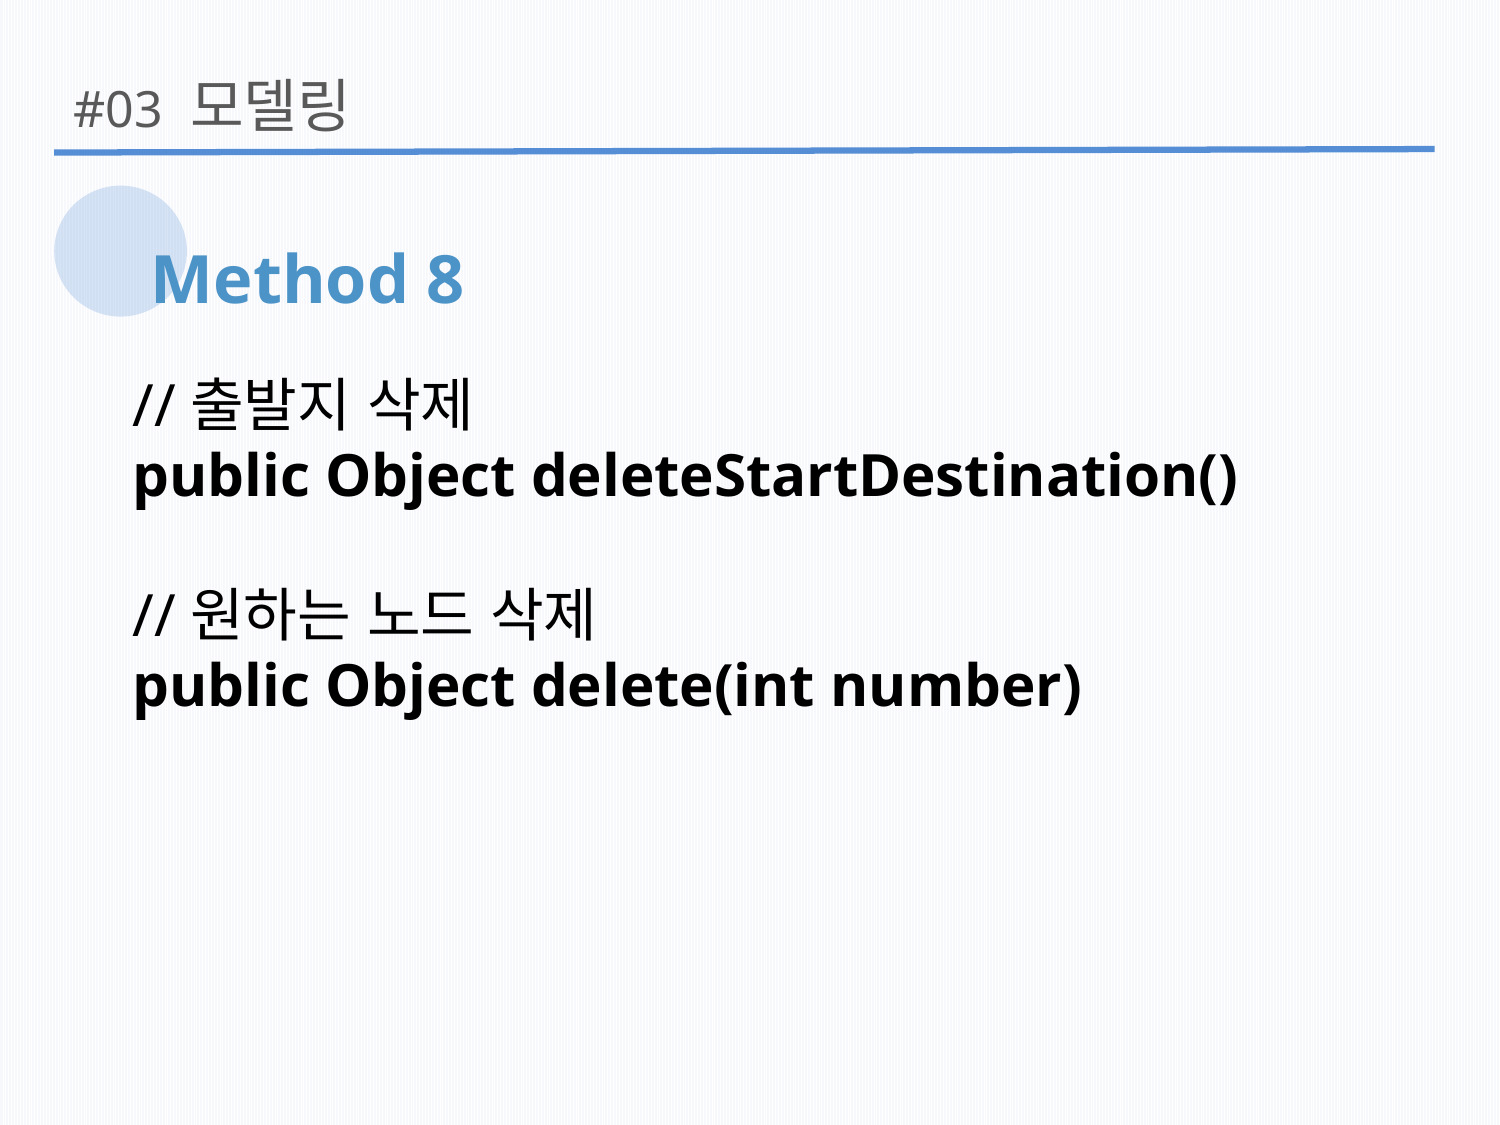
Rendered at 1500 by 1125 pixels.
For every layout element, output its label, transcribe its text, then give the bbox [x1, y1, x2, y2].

text_box //출발지 삭제 public Object deleteStartDestination() //원하는 노드 삭제 public Object delete(int number) [118, 360, 1500, 726]
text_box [53, 185, 917, 326]
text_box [403, 148, 1435, 153]
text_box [59, 61, 400, 148]
